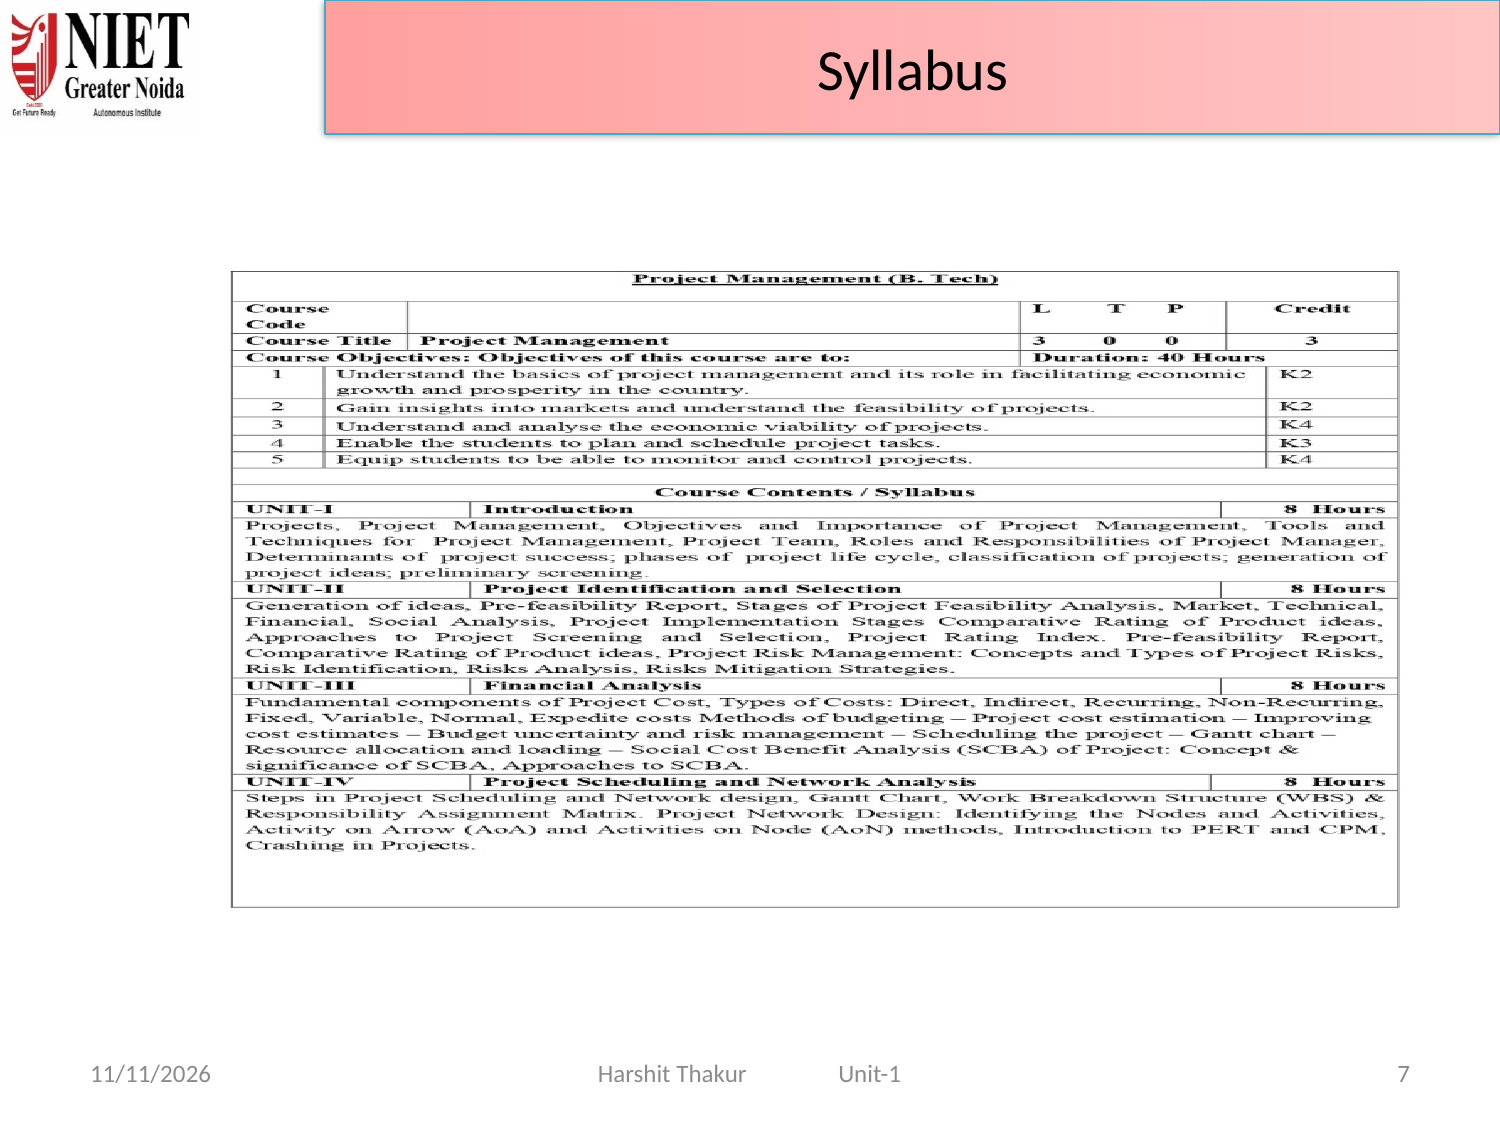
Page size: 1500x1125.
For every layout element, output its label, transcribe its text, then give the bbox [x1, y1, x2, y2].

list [81, 199, 1500, 988]
slide_number 21-Jun-24 [75, 1042, 425, 1103]
slide_number 7 [1074, 1042, 1425, 1103]
picture [0, 0, 200, 131]
footer Harshit Thakur Unit-1 [512, 1042, 988, 1103]
text_box Syllabus [324, 0, 1500, 135]
